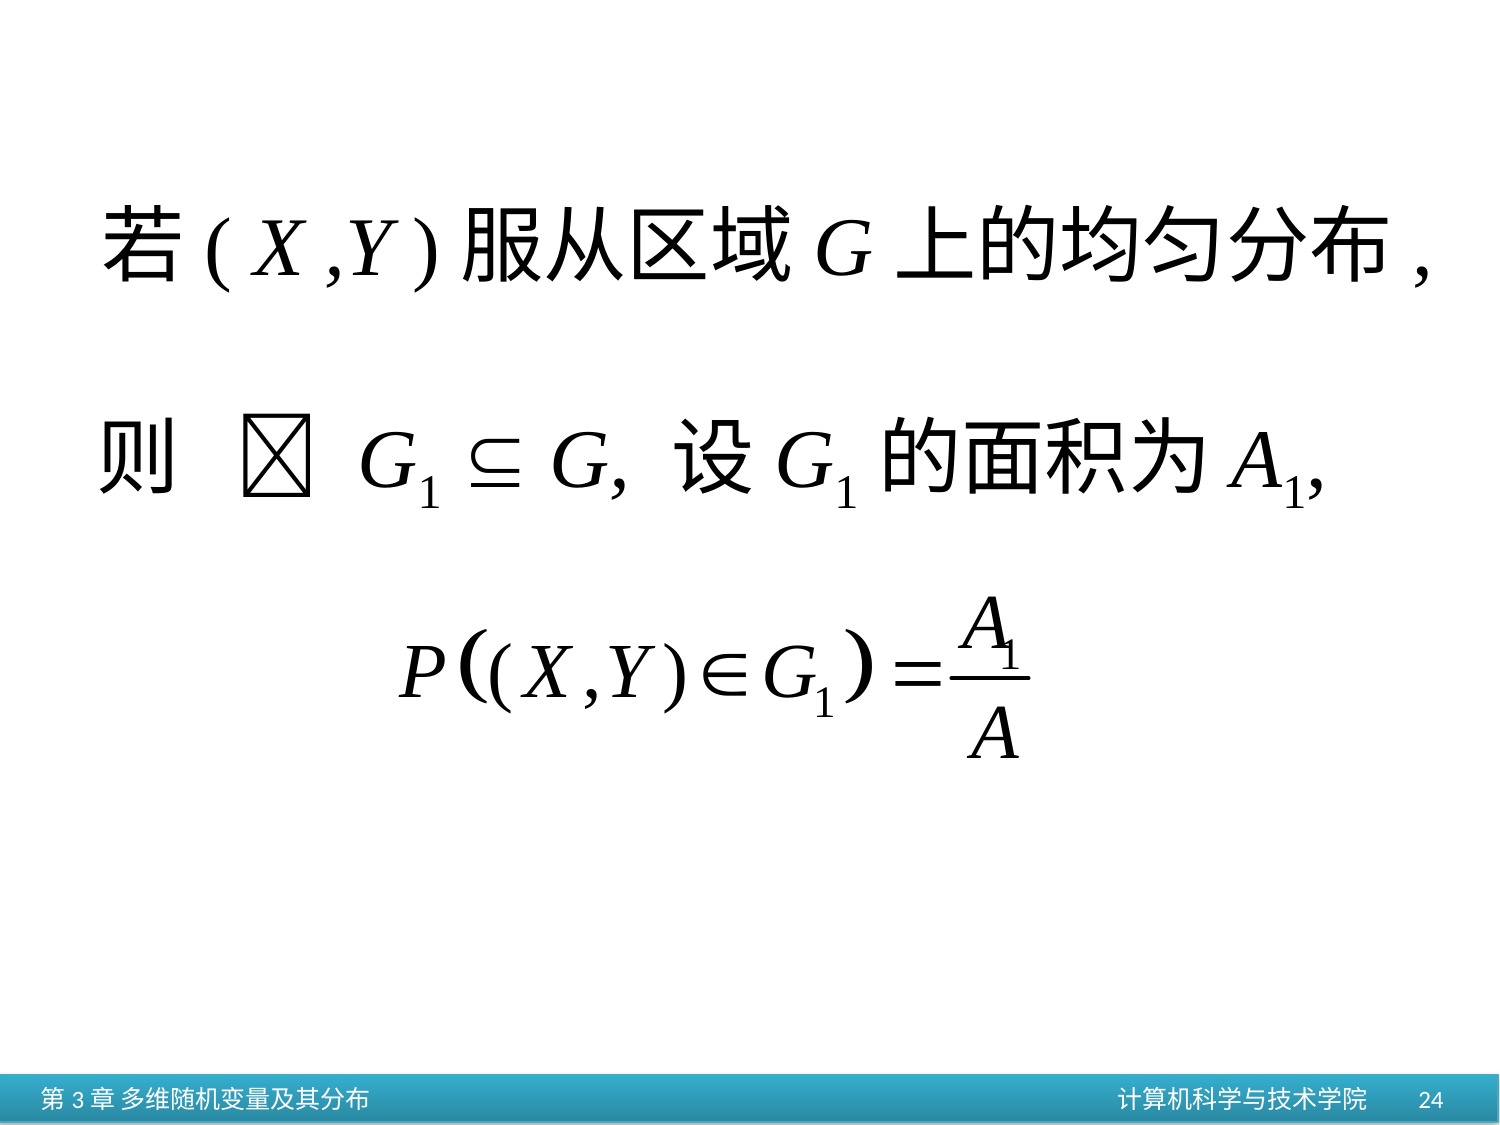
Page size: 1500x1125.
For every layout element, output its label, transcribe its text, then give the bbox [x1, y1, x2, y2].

text_box 则  G1  G, 设G1的面积为A1, [81, 397, 1342, 526]
text_box 若( X ,Y )服从区域G上的均匀分布, [86, 184, 1470, 300]
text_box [385, 573, 1043, 776]
